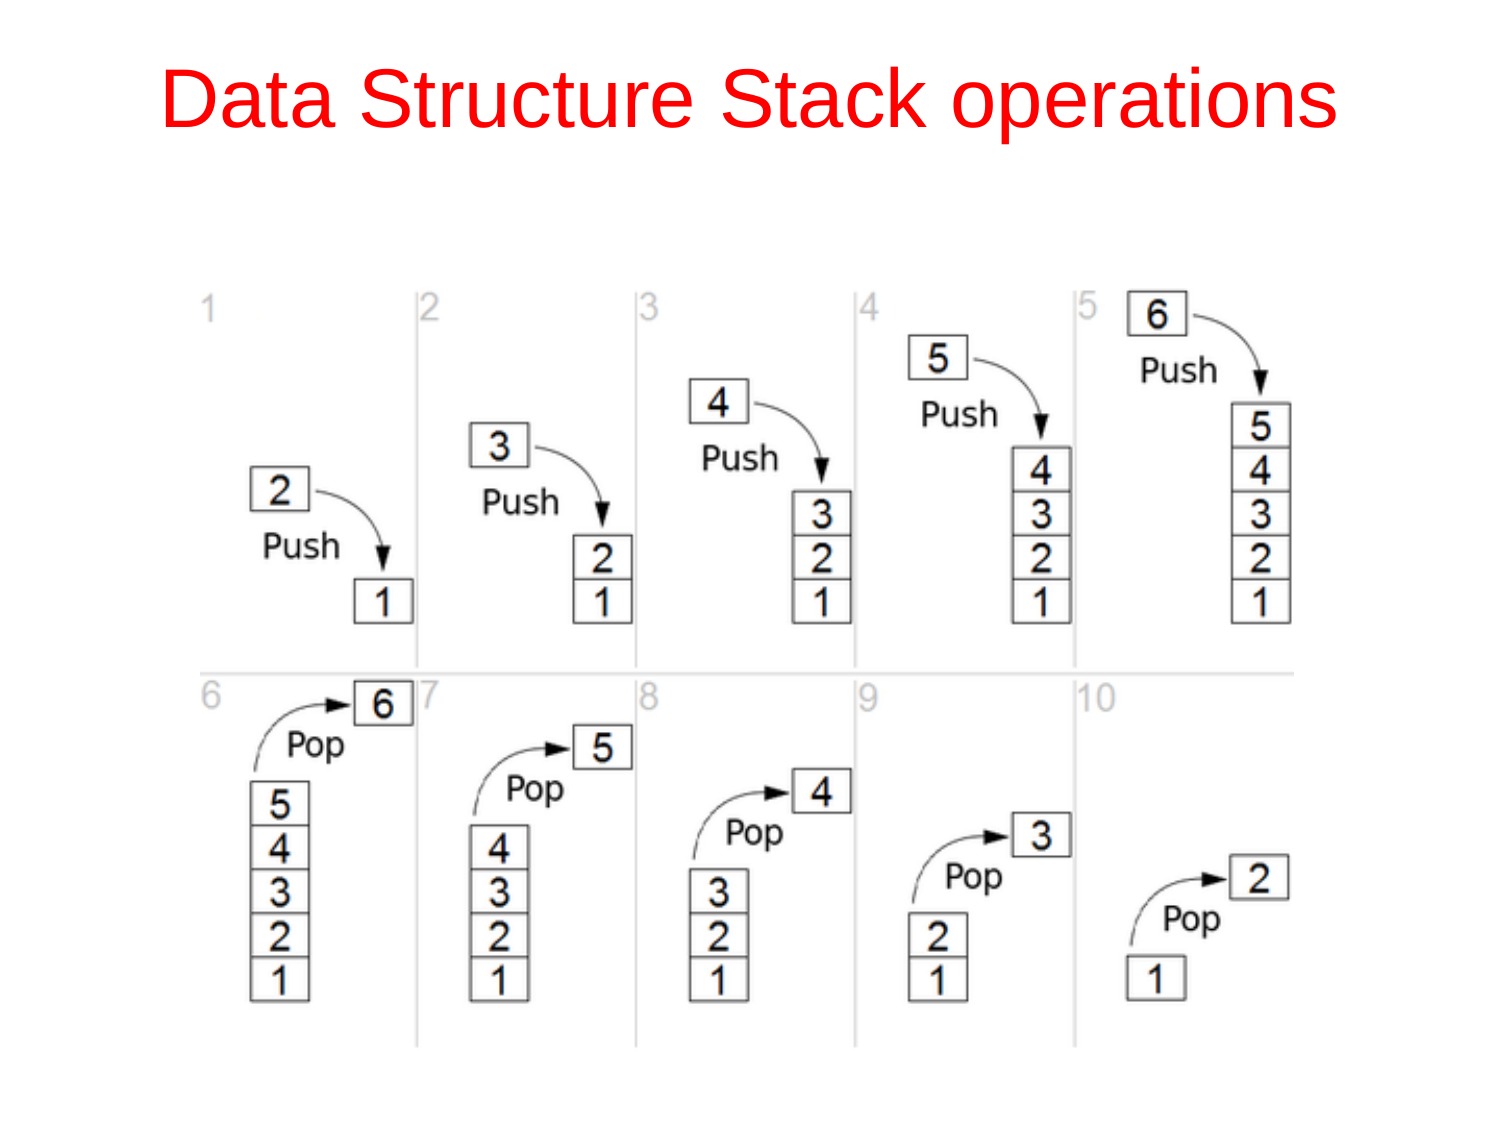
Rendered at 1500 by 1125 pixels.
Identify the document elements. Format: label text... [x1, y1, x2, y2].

picture [199, 287, 1294, 1053]
title Data Structure Stack operations [112, 0, 1388, 188]
